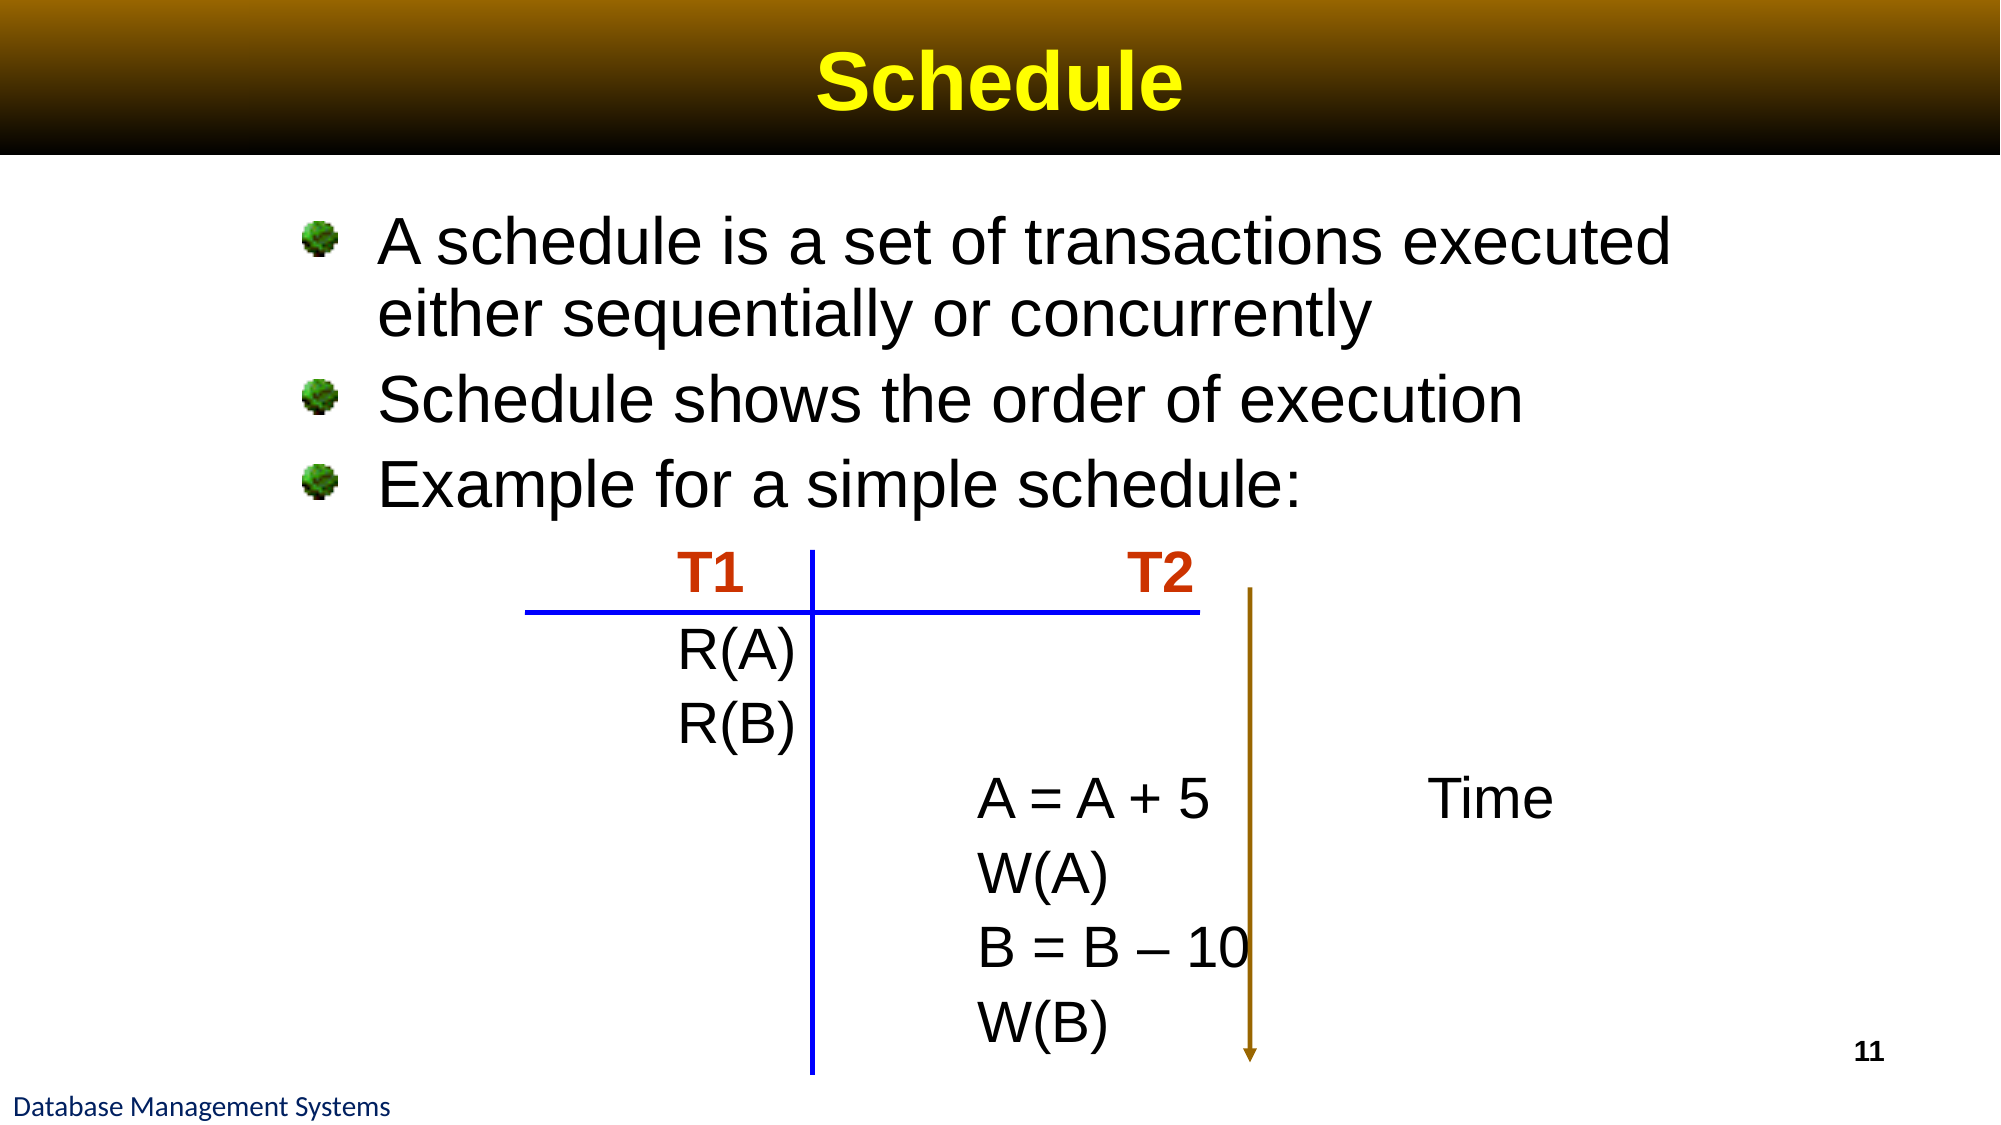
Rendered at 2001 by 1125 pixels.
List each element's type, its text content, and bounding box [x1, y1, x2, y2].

list A schedule is a set of transactions executed either sequentially or concurrently Schedule shows the order of execution Example for a simple schedule: T1 T2 R(A) R(B) A = A + 5 Time W(A) B = B – 10 W(B) [287, 200, 1718, 1095]
picture [302, 221, 338, 257]
picture [302, 379, 338, 415]
title Schedule [249, 0, 1750, 155]
picture [302, 464, 338, 500]
slide_number 11 [1433, 1024, 1900, 1103]
text_box [1243, 587, 1257, 1063]
